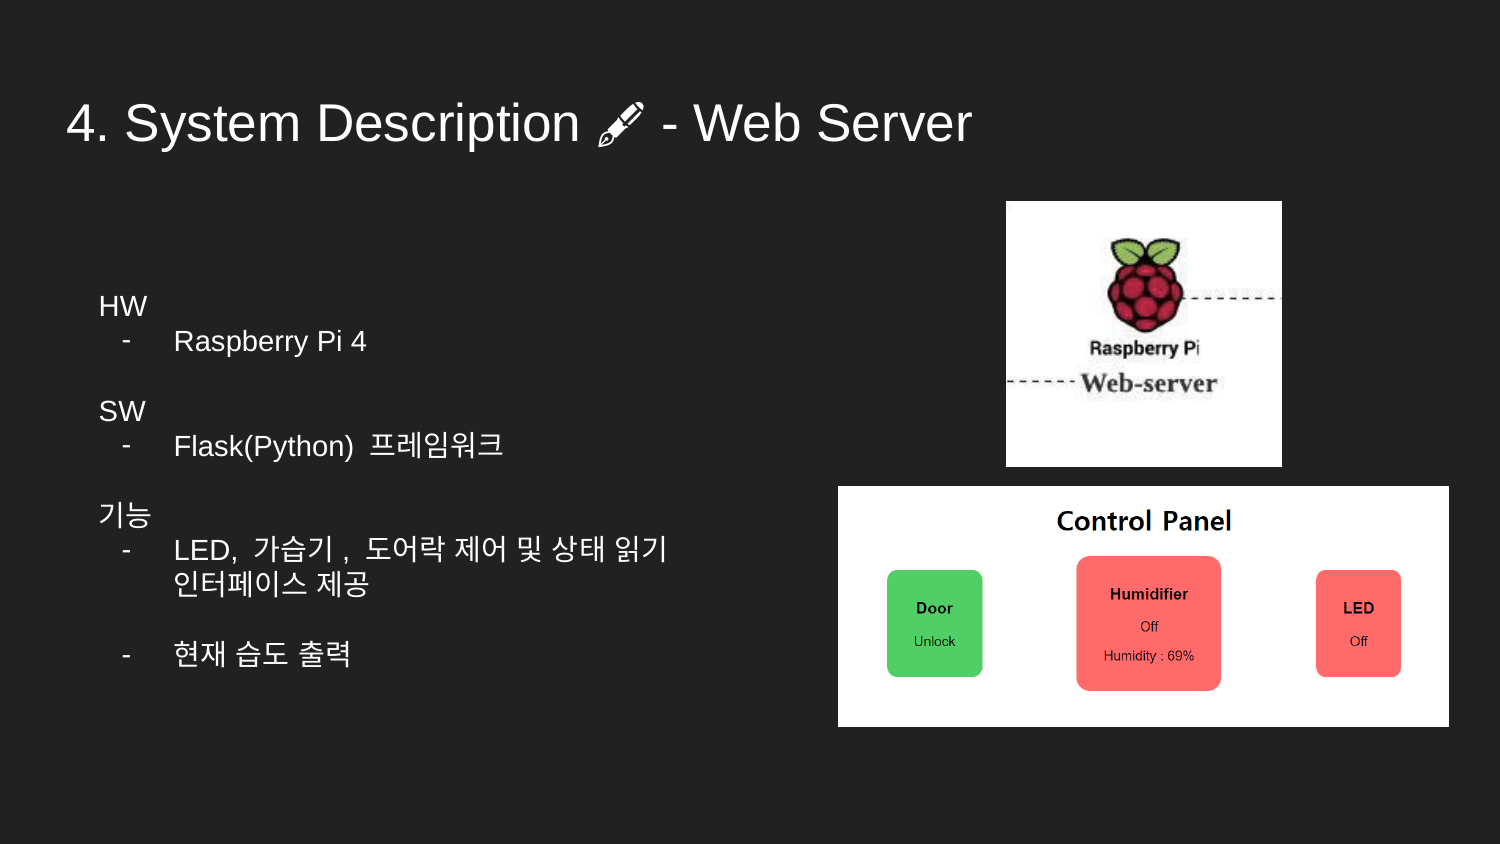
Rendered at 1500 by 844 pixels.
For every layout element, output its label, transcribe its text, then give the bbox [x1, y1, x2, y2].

picture [1005, 200, 1282, 467]
text_box HW Raspberry Pi 4 SW Flask(Python) 프레임워크 기능 LED, 가습기, 도어락 제어 및 상태 읽기 인터페이스 제공 현재 습도 출력 [83, 237, 750, 722]
picture [838, 486, 1450, 727]
title 4. System Description 🖋 - Web Server [51, 72, 1449, 167]
